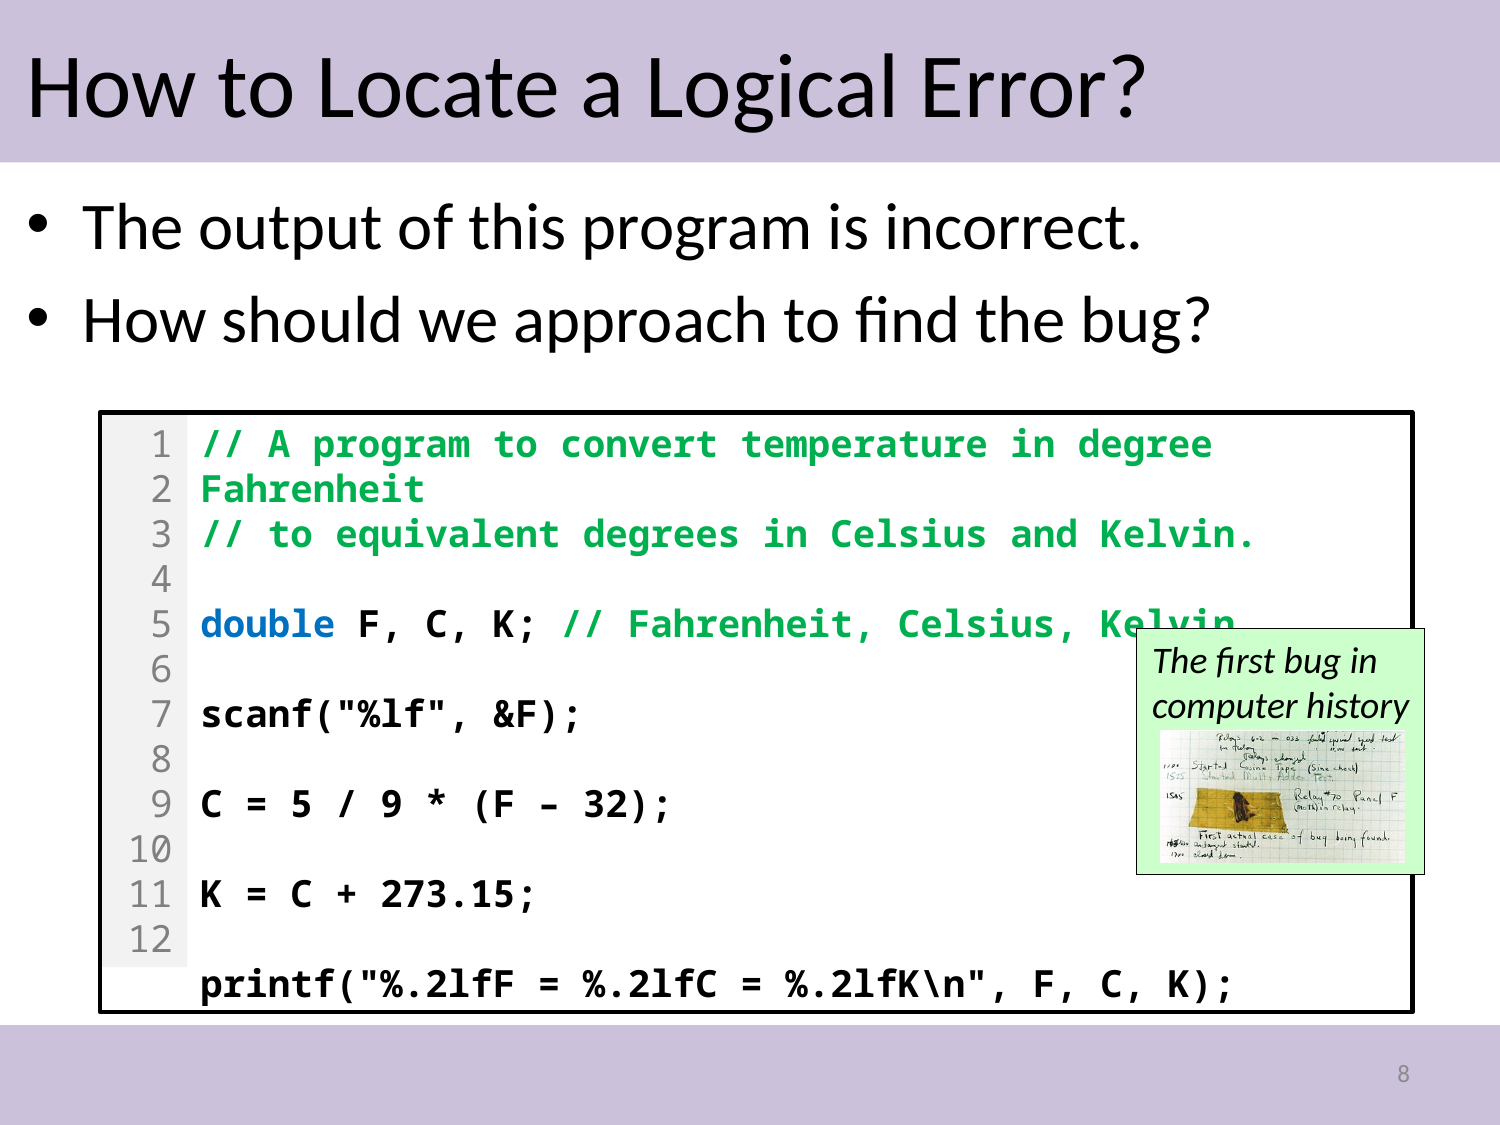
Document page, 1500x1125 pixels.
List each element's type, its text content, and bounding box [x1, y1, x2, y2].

title How to Locate a Logical Error? [11, 12, 1362, 150]
picture [1159, 729, 1405, 863]
slide_number 8 [1074, 1042, 1425, 1103]
text_box The first bug in computer history [1136, 628, 1425, 875]
list The output of this program is incorrect. How should we approach to find the bug? [11, 174, 1477, 388]
text_box // A program to convert temperature in degree Fahrenheit // to equivalent degrees in Celsius and Kelvin. double F, C, K; // Fahrenheit, Celsius, Kelvin scanf("%lf", &F); C = 5 / 9 * (F – 32); K = C + 273.15; printf("%.2lfF = %.2lfC = %.2lfK\n", F, C, K); [98, 410, 1415, 1014]
